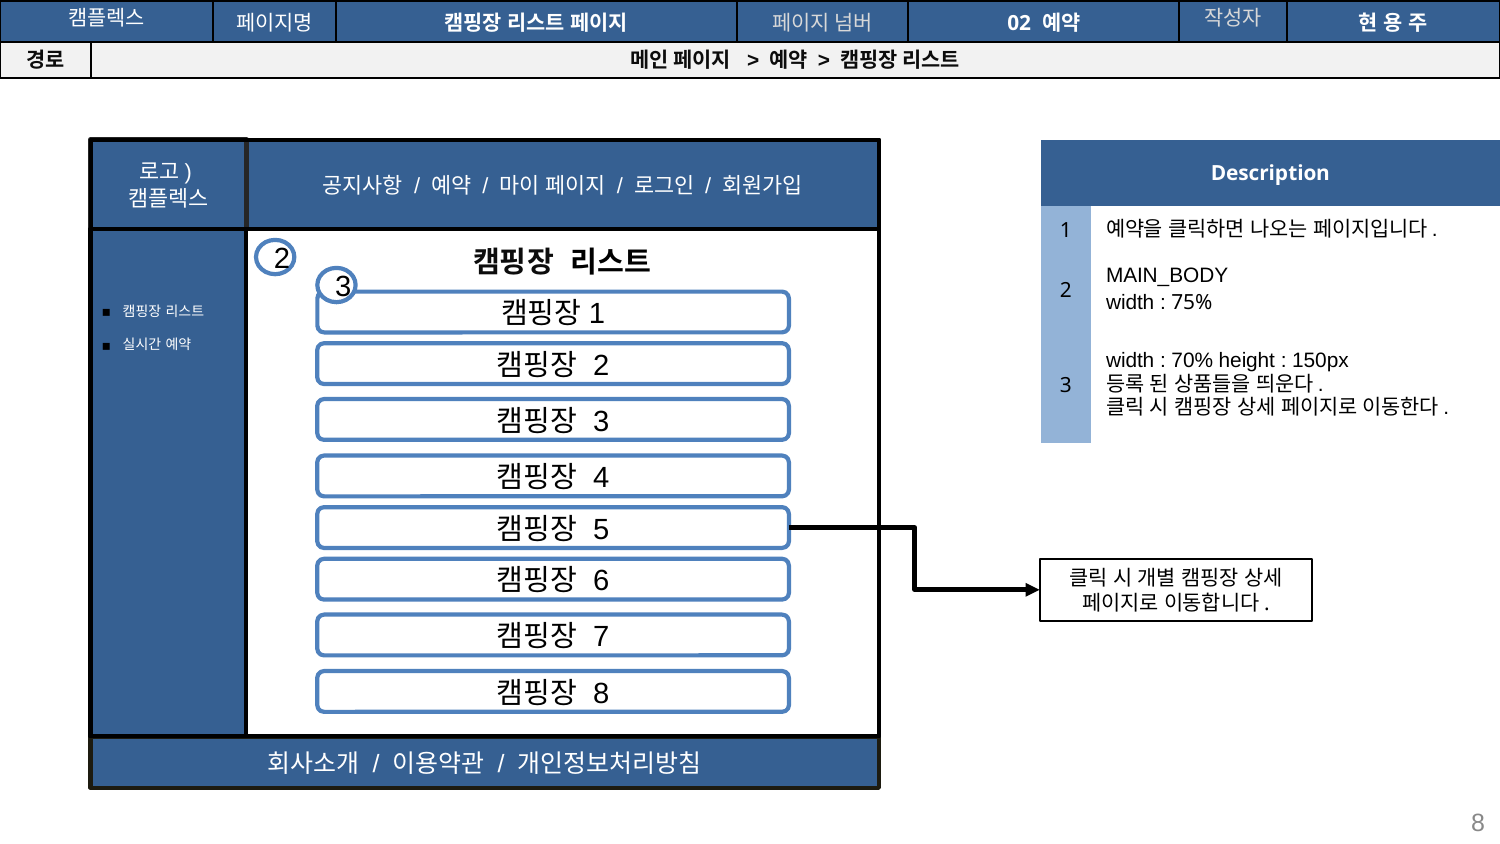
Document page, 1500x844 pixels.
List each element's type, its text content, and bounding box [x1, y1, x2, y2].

table_cell 경로 [1, 43, 90, 77]
table_cell 예약을 클릭하면 나오는 페이지입니다. [1091, 206, 1500, 254]
table_cell width : 70% height : 150px 등록 된 상품들을 띄운다. 클릭 시 캠핑장 상세 페이지로 이동한다. [1091, 325, 1500, 443]
table_header 02 예약 [909, 2, 1178, 41]
slide_number 8 [1149, 798, 1500, 844]
table_header 현 용 주 [1288, 2, 1499, 41]
table_header 캠플렉스 [1, 2, 212, 41]
table_cell 3 [1041, 325, 1091, 443]
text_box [788, 527, 1040, 590]
table_header 작성자 [1180, 2, 1286, 41]
table_header Description [1041, 140, 1500, 206]
table_cell 1 [1041, 206, 1091, 254]
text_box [90, 139, 880, 789]
table_cell 메인 페이지 > 예약 > 캠핑장 리스트 [92, 43, 1499, 77]
table_header 캠핑장 리스트 페이지 [337, 2, 736, 41]
table_cell MAIN_BODY width : 75% [1091, 254, 1500, 325]
text_box 클릭 시 개별 캠핑장 상세 페이지로 이동합니다. [1039, 558, 1313, 621]
table_header 페이지명 [214, 2, 335, 41]
table_cell 2 [1041, 254, 1091, 325]
table_header 페이지 넘버 [738, 2, 907, 41]
